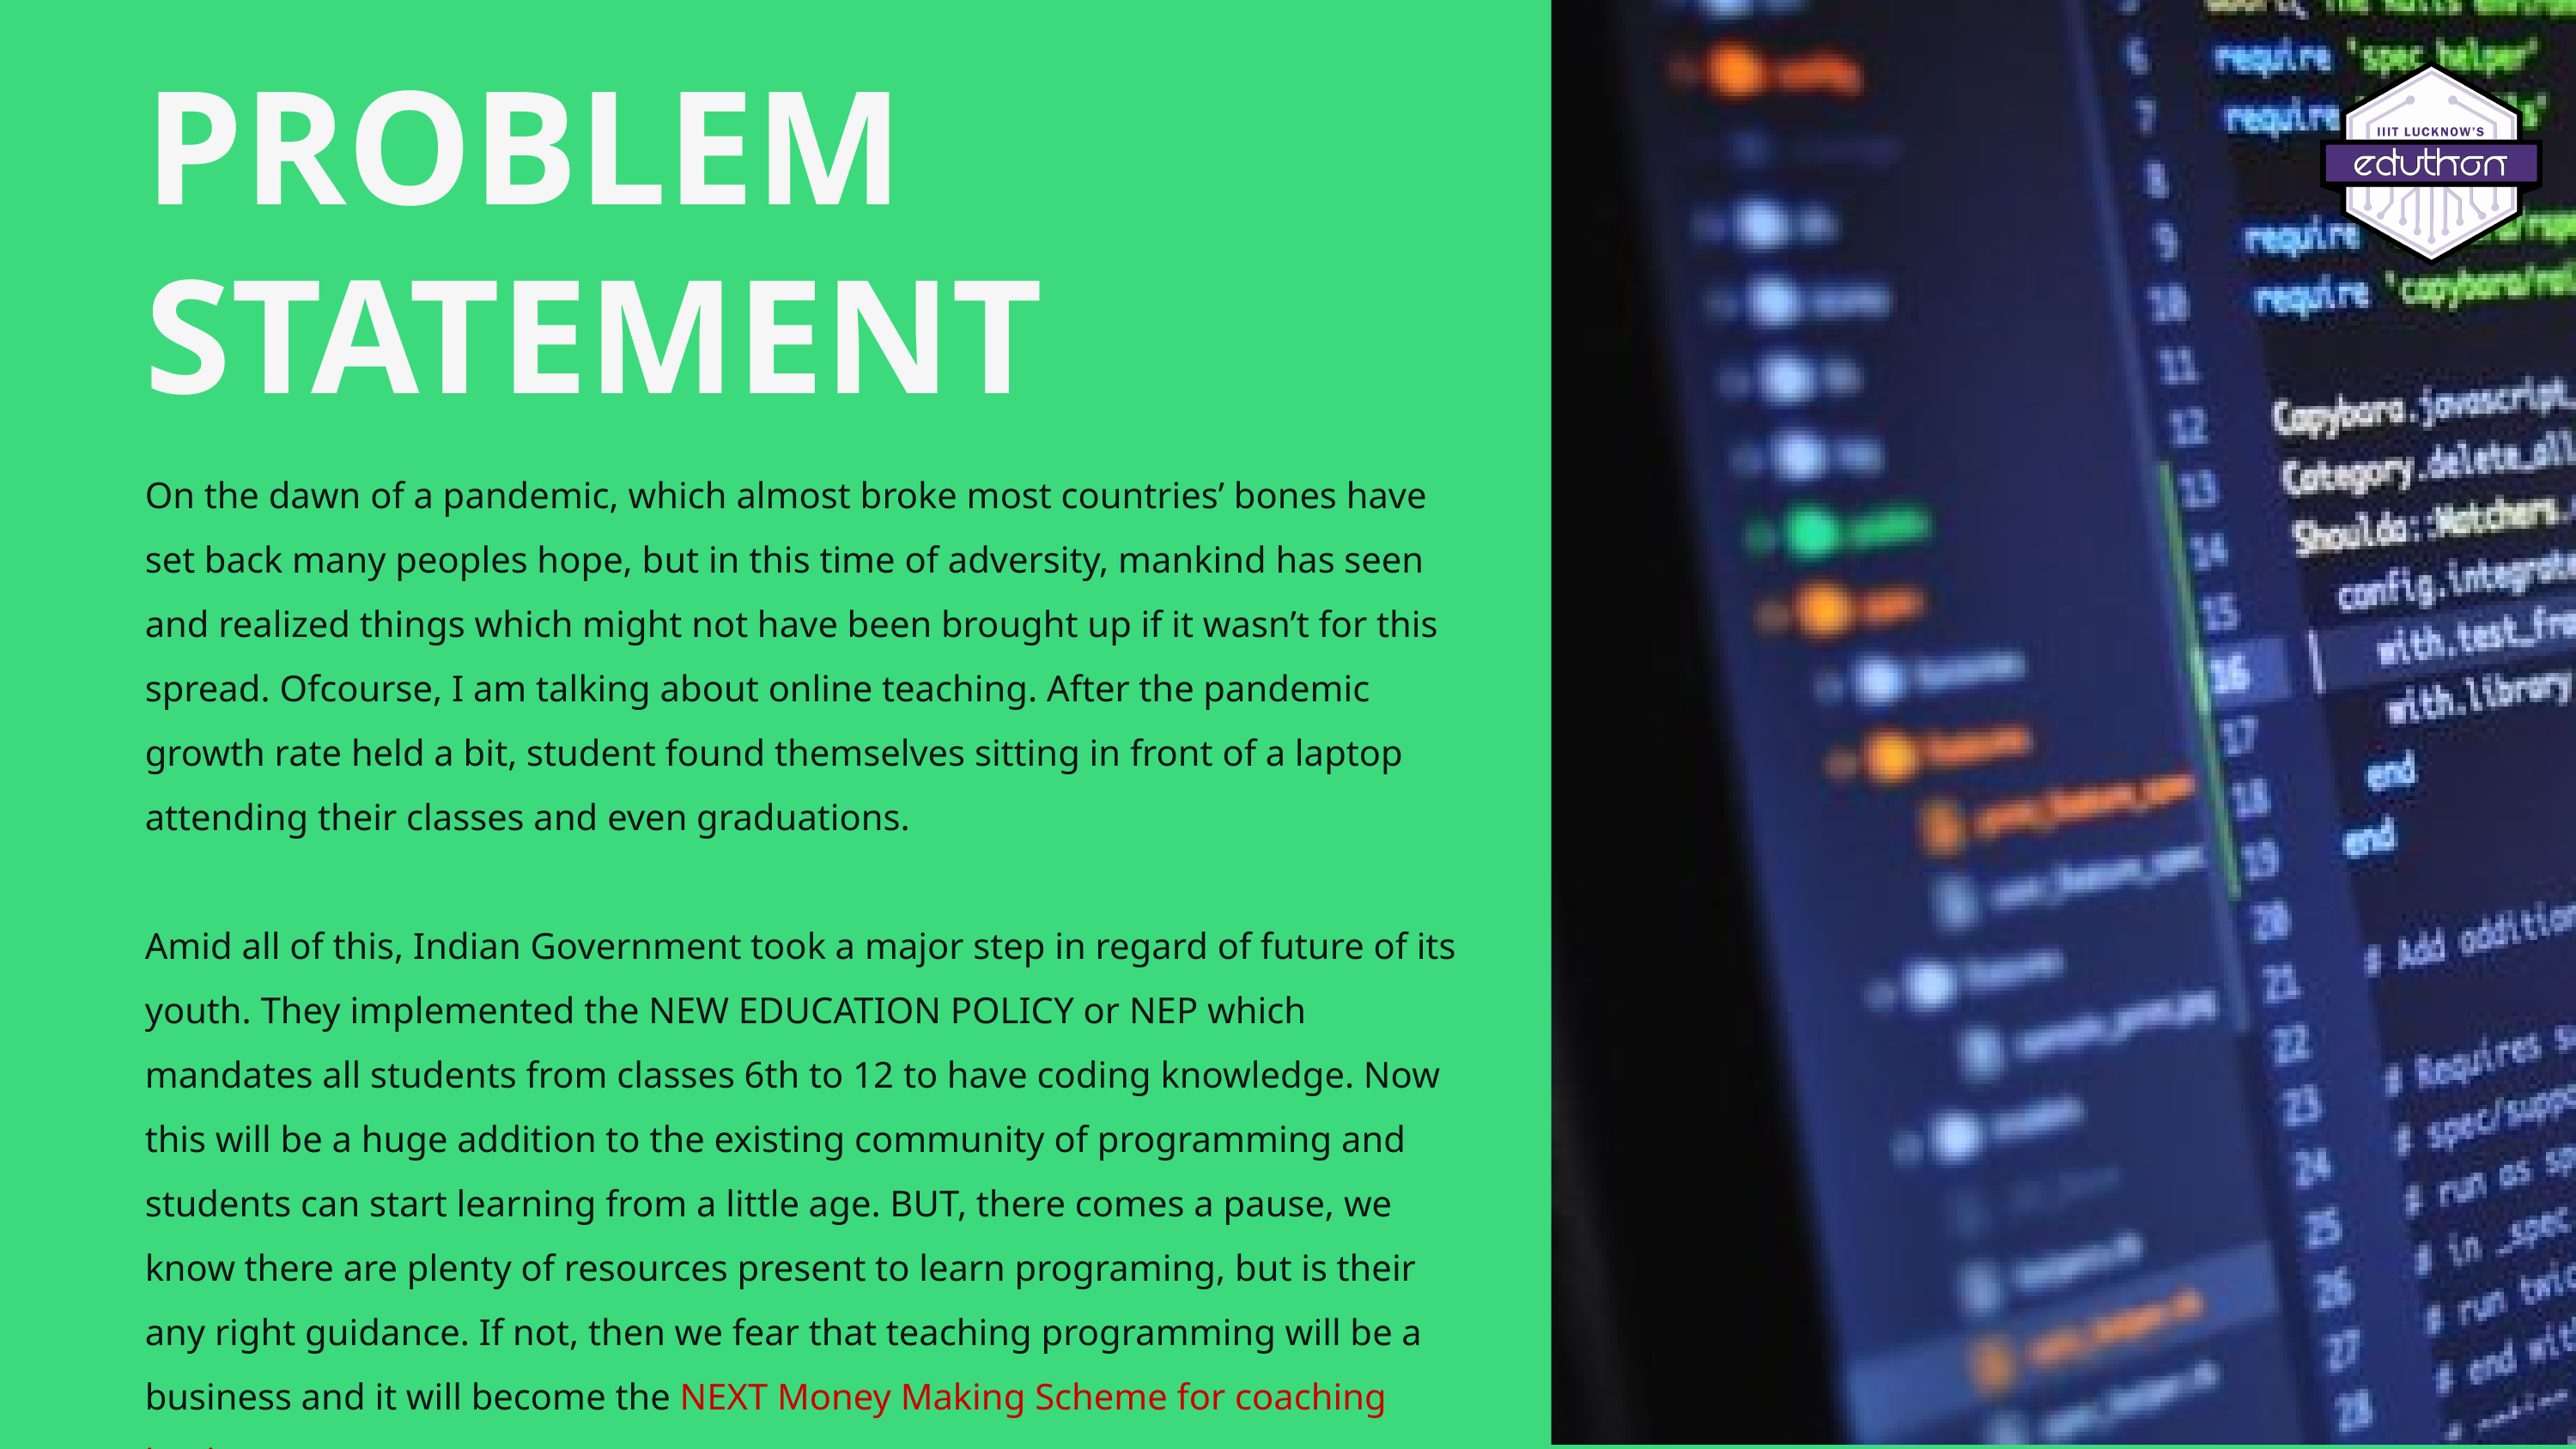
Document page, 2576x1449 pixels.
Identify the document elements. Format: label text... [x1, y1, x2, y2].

picture [1551, 0, 2576, 1445]
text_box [144, 363, 1470, 1416]
text_box PROBLEM STATEMENT [144, 46, 1350, 363]
